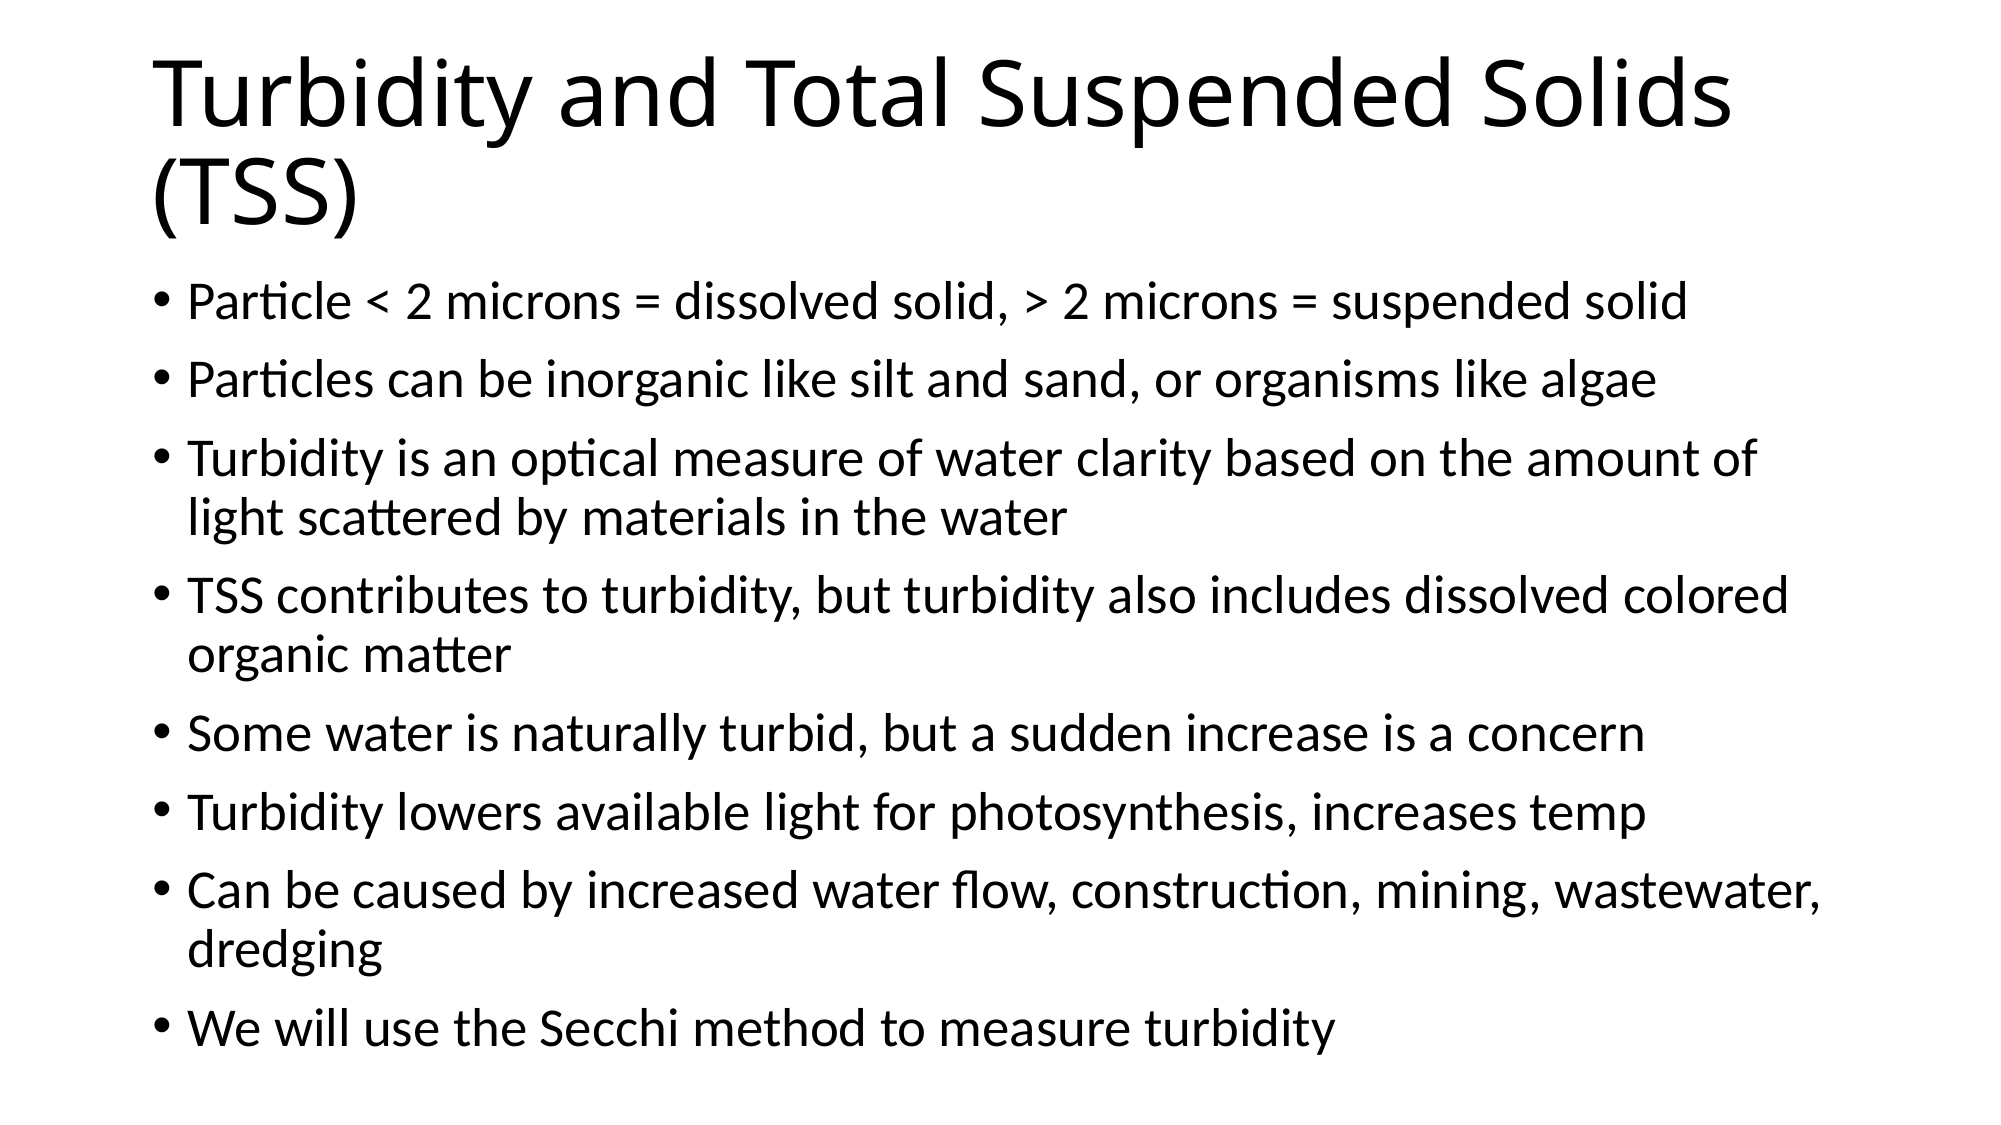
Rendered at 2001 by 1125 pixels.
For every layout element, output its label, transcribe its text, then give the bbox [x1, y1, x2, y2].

title Turbidity and Total Suspended Solids (TSS) [137, 59, 1863, 232]
list Particle < 2 microns = dissolved solid, > 2 microns = suspended solid Particles can be inorganic like silt and sand, or organisms like algae Turbidity is an optical measure of water clarity based on the amount of light scattered by materials in the water TSS contributes to turbidity, but turbidity also includes dissolved colored organic matter Some water is naturally turbid, but a sudden increase is a concern Turbidity lowers available light for photosynthesis, increases temp Can be caused by increased water flow, construction, mining, wastewater, dredging We will use the Secchi method to measure turbidity [137, 264, 1863, 1072]
